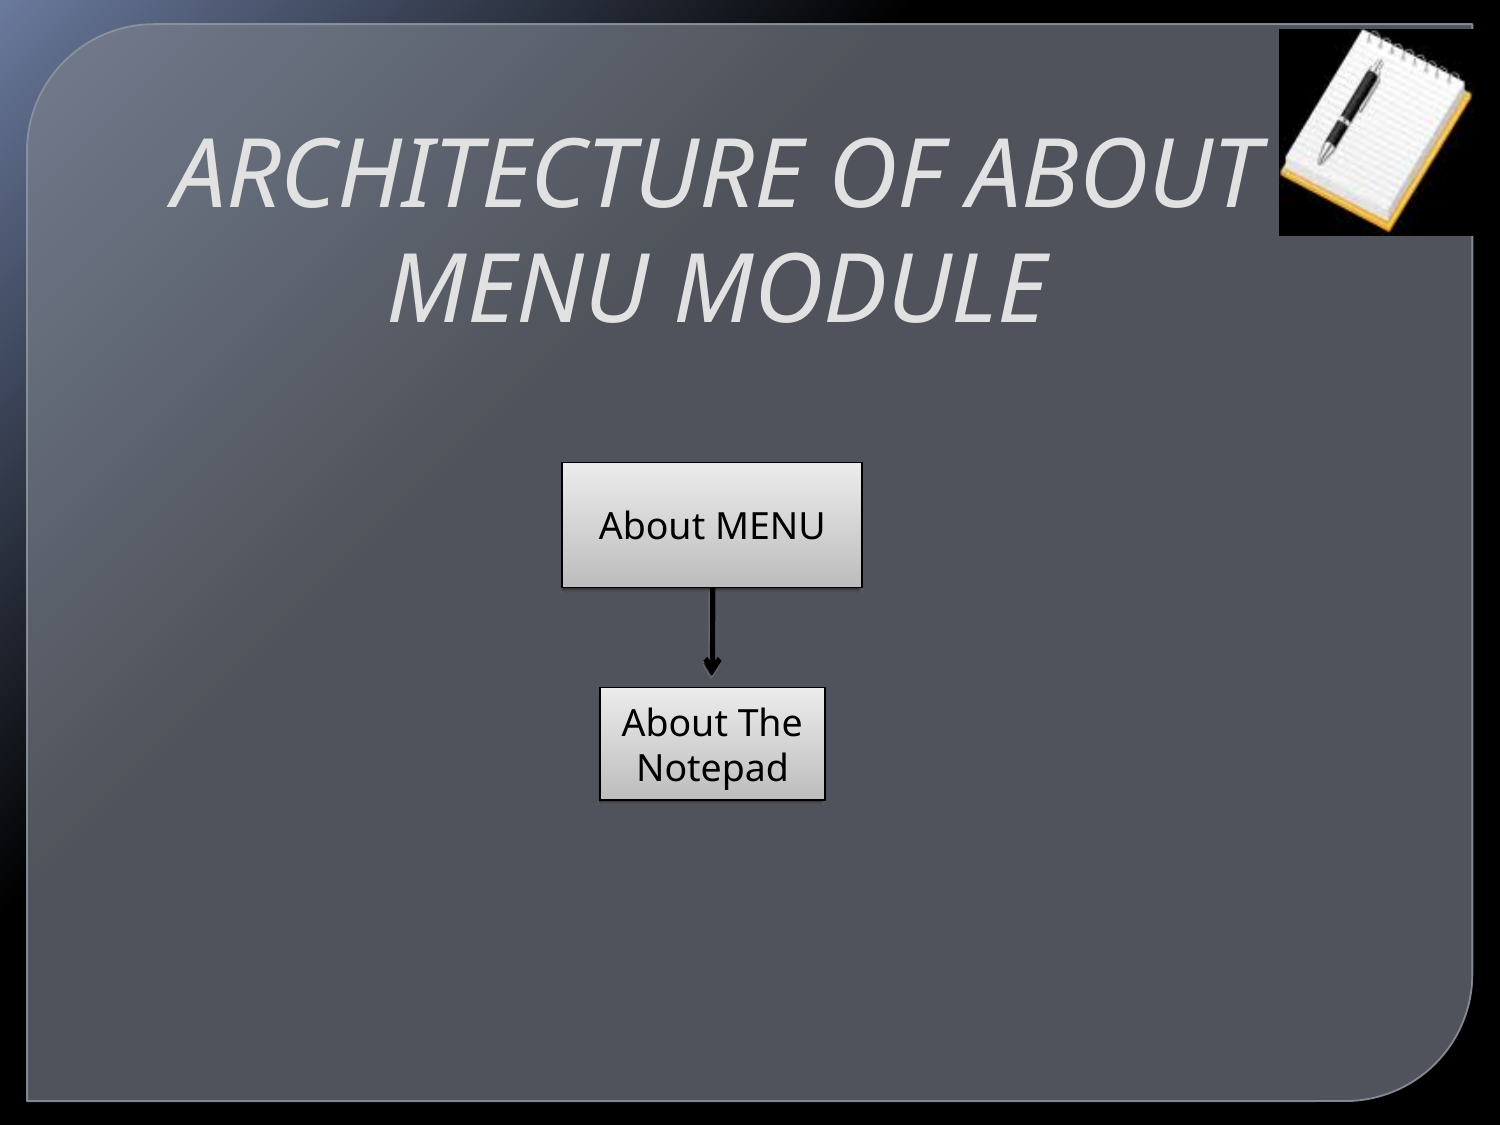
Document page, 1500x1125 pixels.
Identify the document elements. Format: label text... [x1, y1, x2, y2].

title ARCHITECTURE OF ABOUT MENU MODULE [37, 75, 1388, 263]
text_box About The Notepad [599, 687, 825, 800]
picture [1274, 24, 1476, 238]
text_box About MENU [562, 462, 863, 588]
